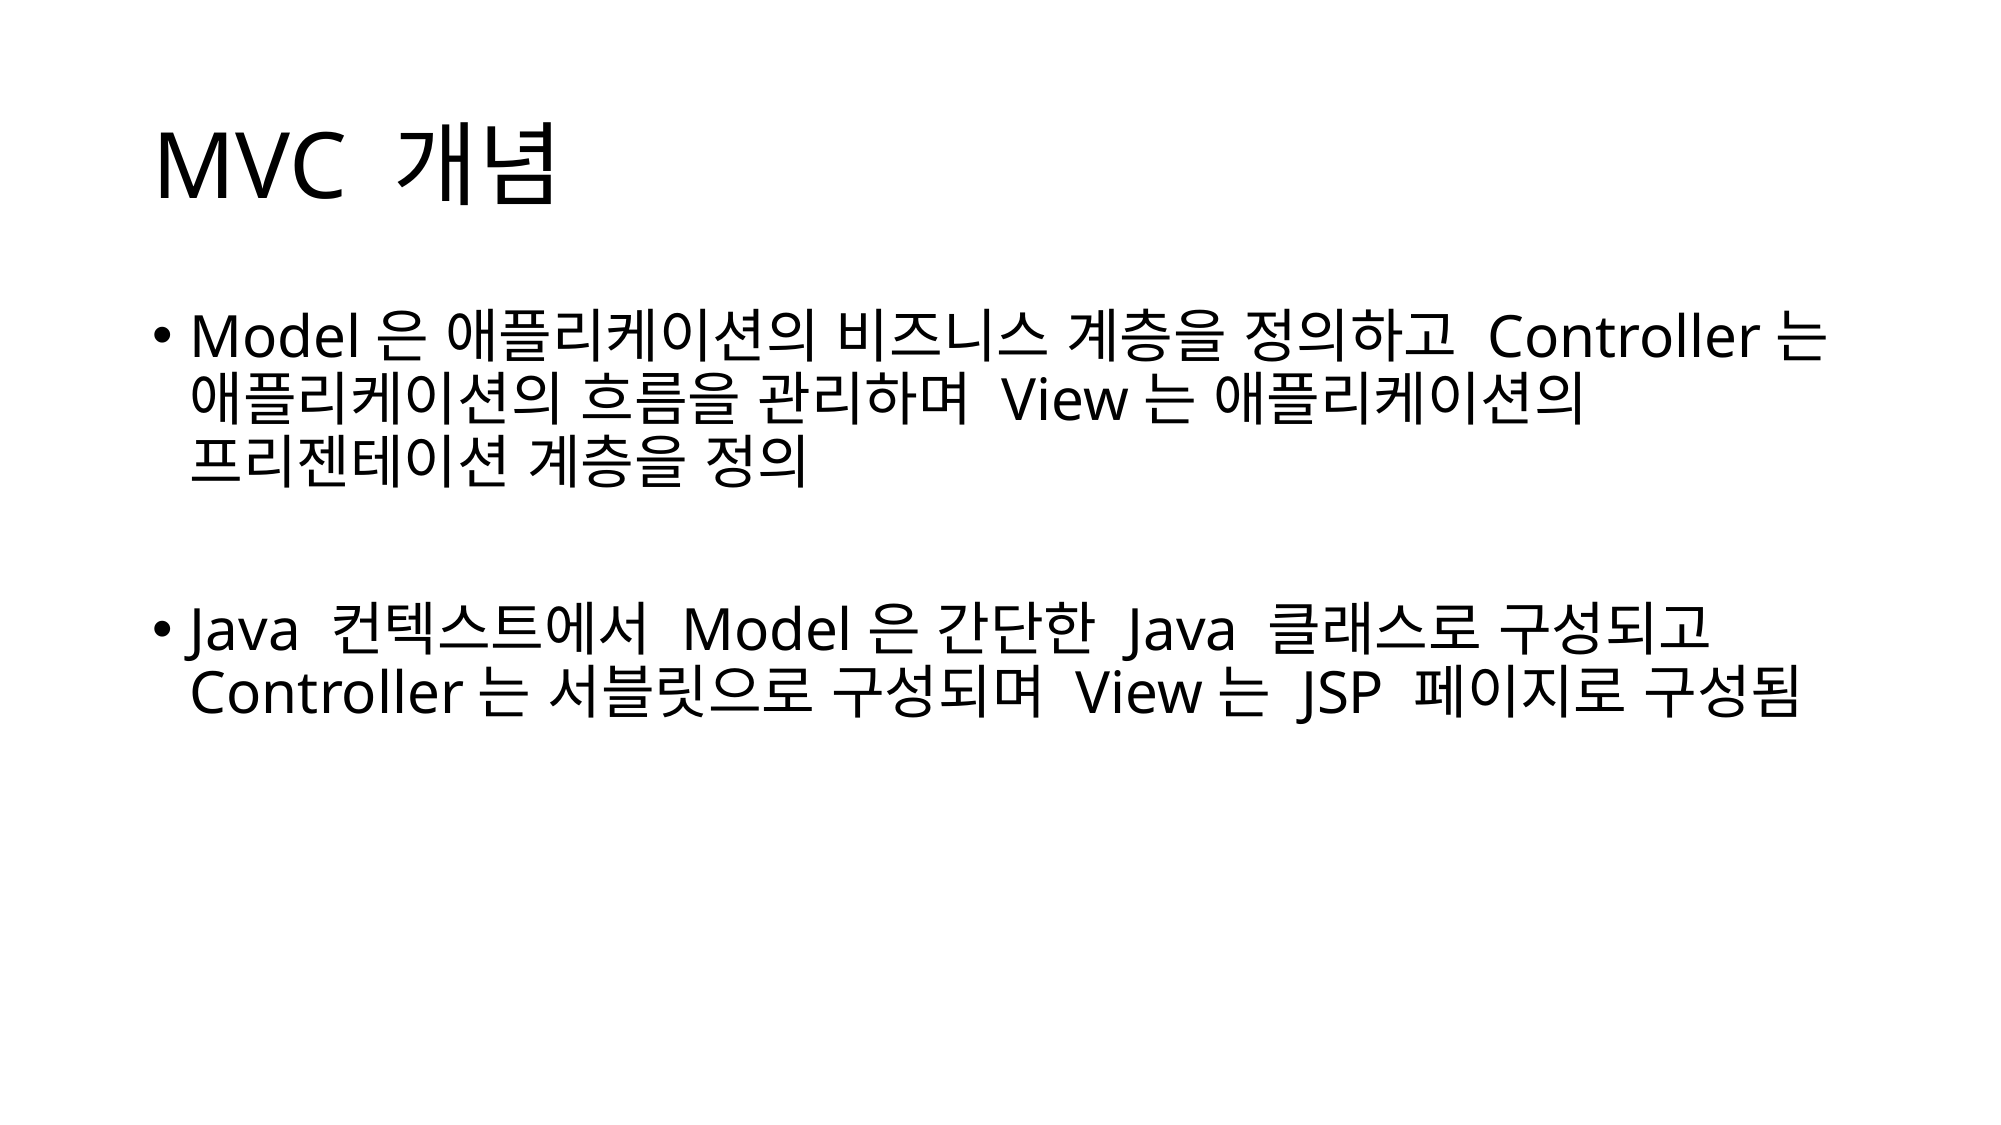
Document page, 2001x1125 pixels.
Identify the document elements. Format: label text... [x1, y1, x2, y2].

list Model은 애플리케이션의 비즈니스 계층을 정의하고 Controller는 애플리케이션의 흐름을 관리하며 View는 애플리케이션의 프리젠테이션 계층을 정의 Java 컨텍스트에서 Model은 간단한 Java 클래스로 구성되고 Controller는 서블릿으로 구성되며 View는 JSP 페이지로 구성됨 [137, 299, 1863, 1014]
title MVC 개념 [137, 59, 1863, 278]
